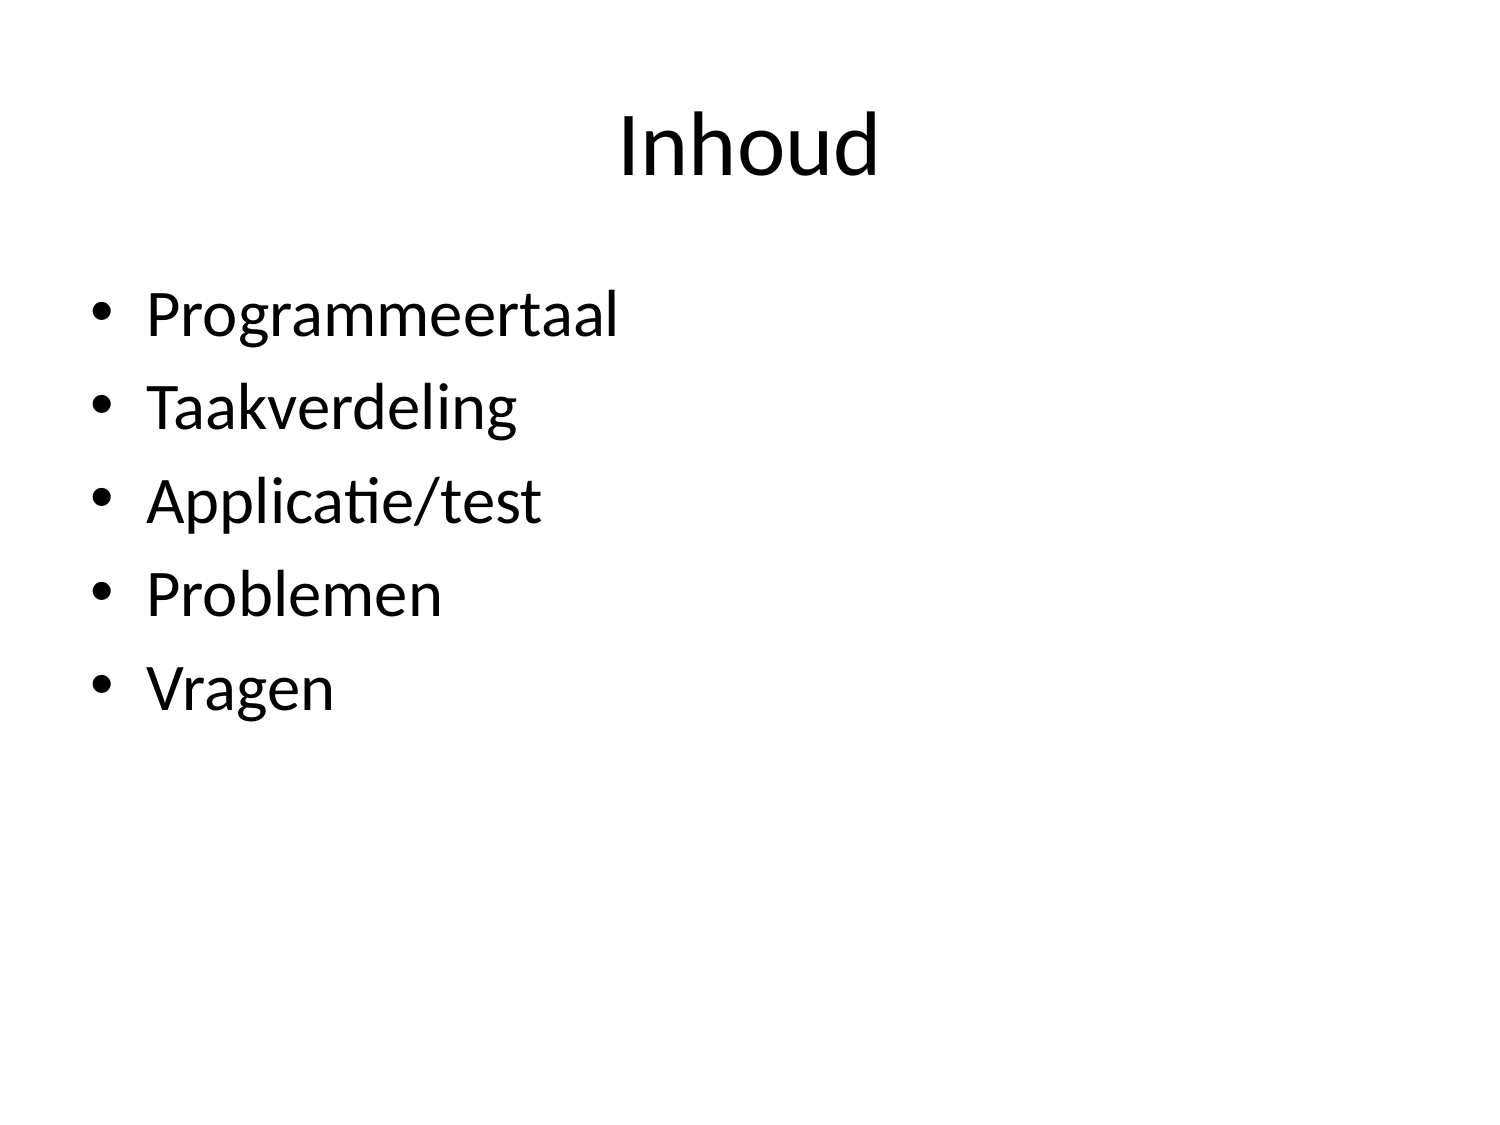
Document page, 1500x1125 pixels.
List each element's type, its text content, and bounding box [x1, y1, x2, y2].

title Inhoud [75, 45, 1425, 233]
list Programmeertaal Taakverdeling Applicatie/test Problemen Vragen [75, 262, 1425, 1005]
